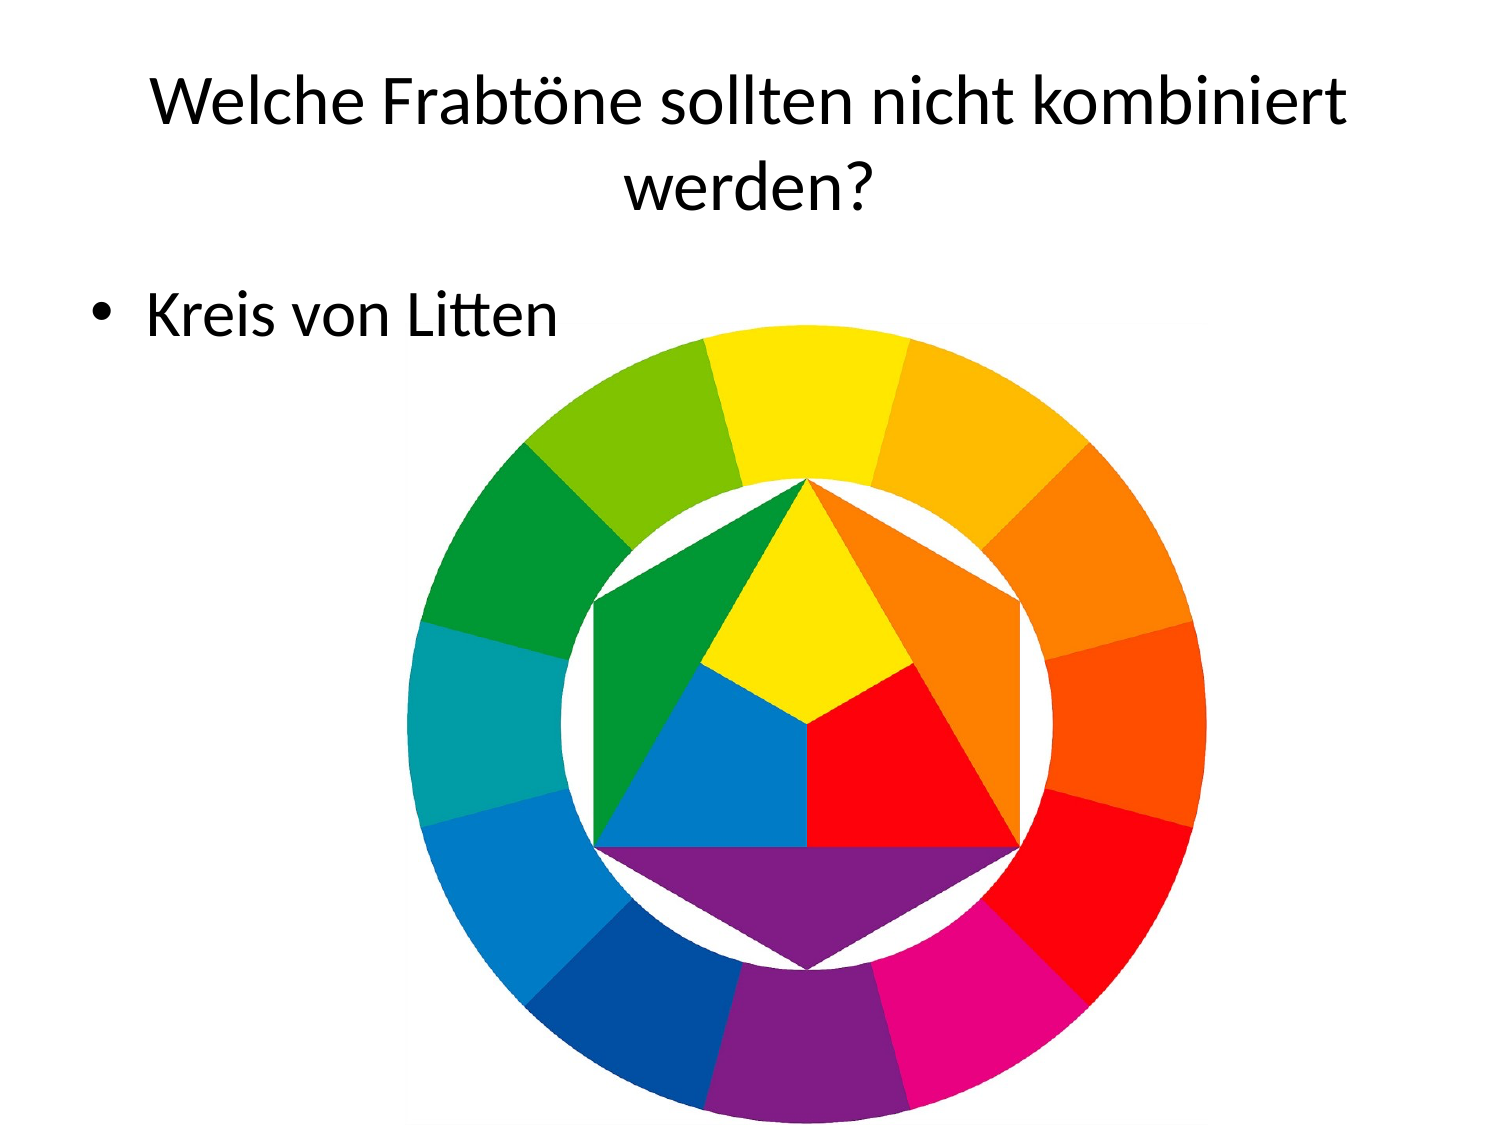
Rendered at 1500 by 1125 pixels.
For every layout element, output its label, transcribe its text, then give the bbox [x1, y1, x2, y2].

picture [405, 323, 1208, 1125]
title Welche Frabtöne sollten nicht kombiniert werden? [75, 45, 1425, 233]
list Kreis von Litten [75, 262, 1425, 1005]
